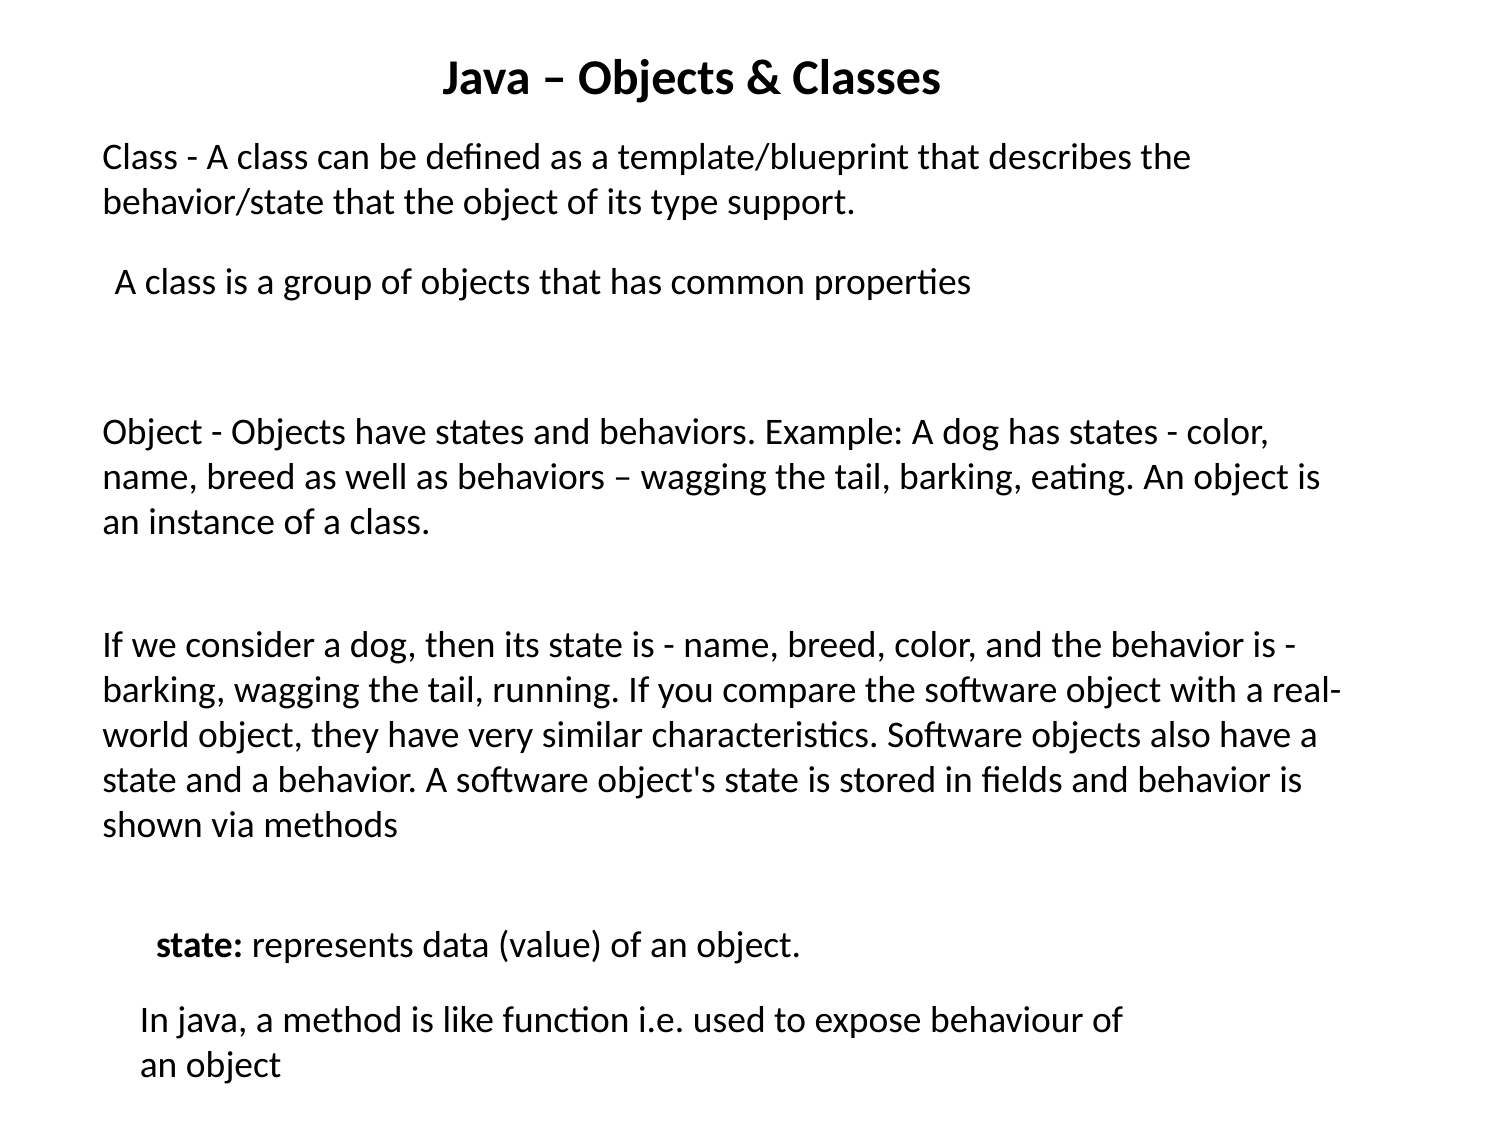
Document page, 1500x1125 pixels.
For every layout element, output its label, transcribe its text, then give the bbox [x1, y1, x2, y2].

text_box In java, a method is like function i.e. used to expose behaviour of an object [124, 987, 1163, 1093]
text_box Class - A class can be defined as a template/blueprint that describes the behavior/state that the object of its type support. [87, 124, 1425, 230]
text_box A class is a group of objects that has common properties [99, 249, 1075, 310]
text_box state: represents data (value) of an object. [141, 912, 817, 973]
text_box Object - Objects have states and behaviors. Example: A dog has states - color, name, breed as well as behaviors – wagging the tail, barking, eating. An object is an instance of a class. [87, 399, 1338, 550]
text_box If we consider a dog, then its state is - name, breed, color, and the behavior is - barking, wagging the tail, running. If you compare the software object with a real-world object, they have very similar characteristics. Software objects also have a state and a behavior. A software object's state is stored in fields and behavior is shown via methods [87, 612, 1400, 853]
text_box Java – Objects & Classes [427, 37, 957, 113]
